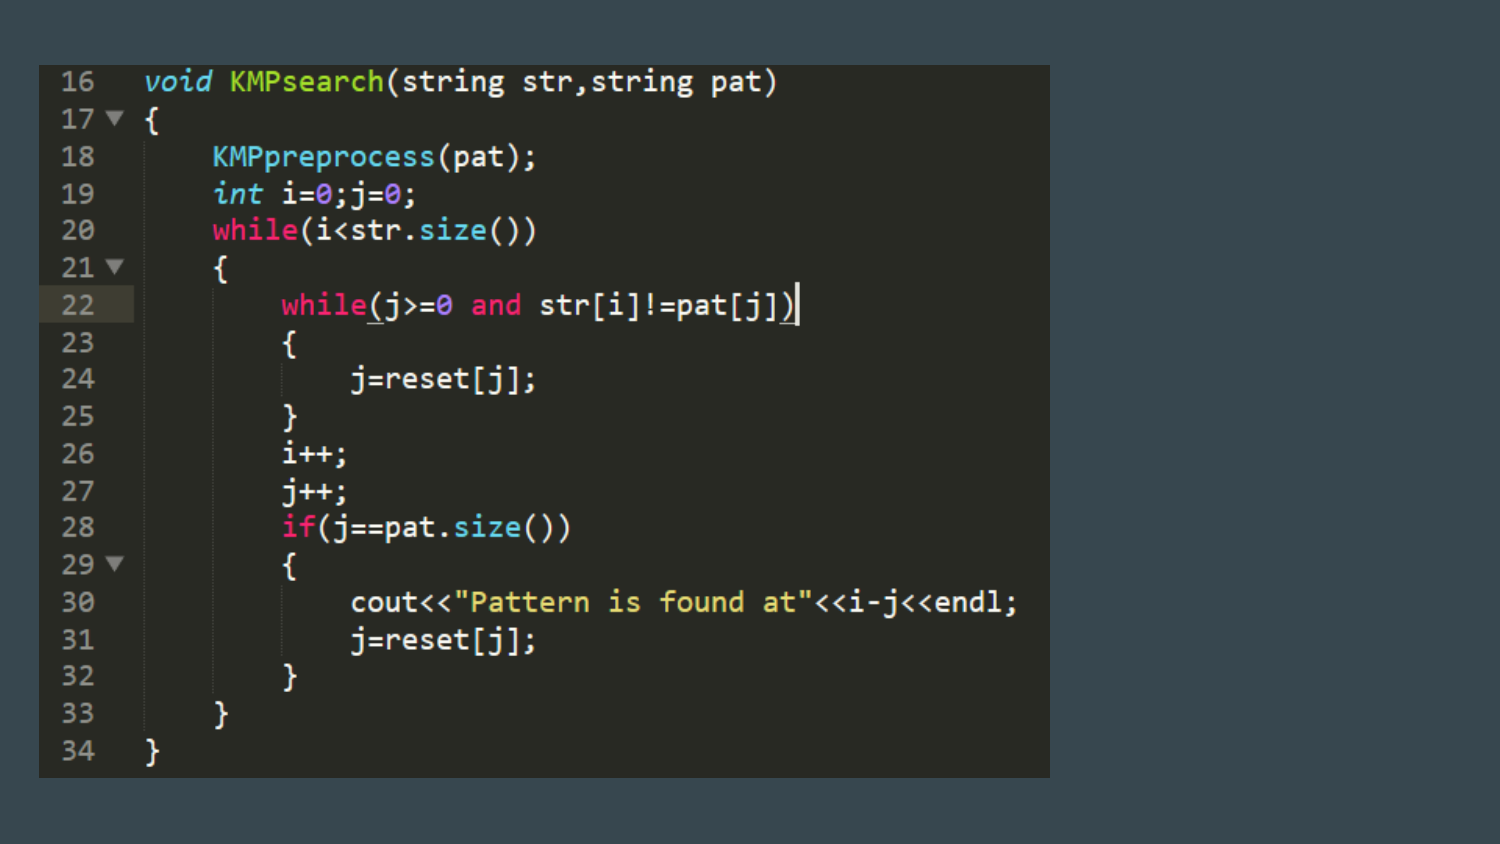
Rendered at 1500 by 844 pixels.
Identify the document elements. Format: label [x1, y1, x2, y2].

picture [38, 65, 1051, 779]
